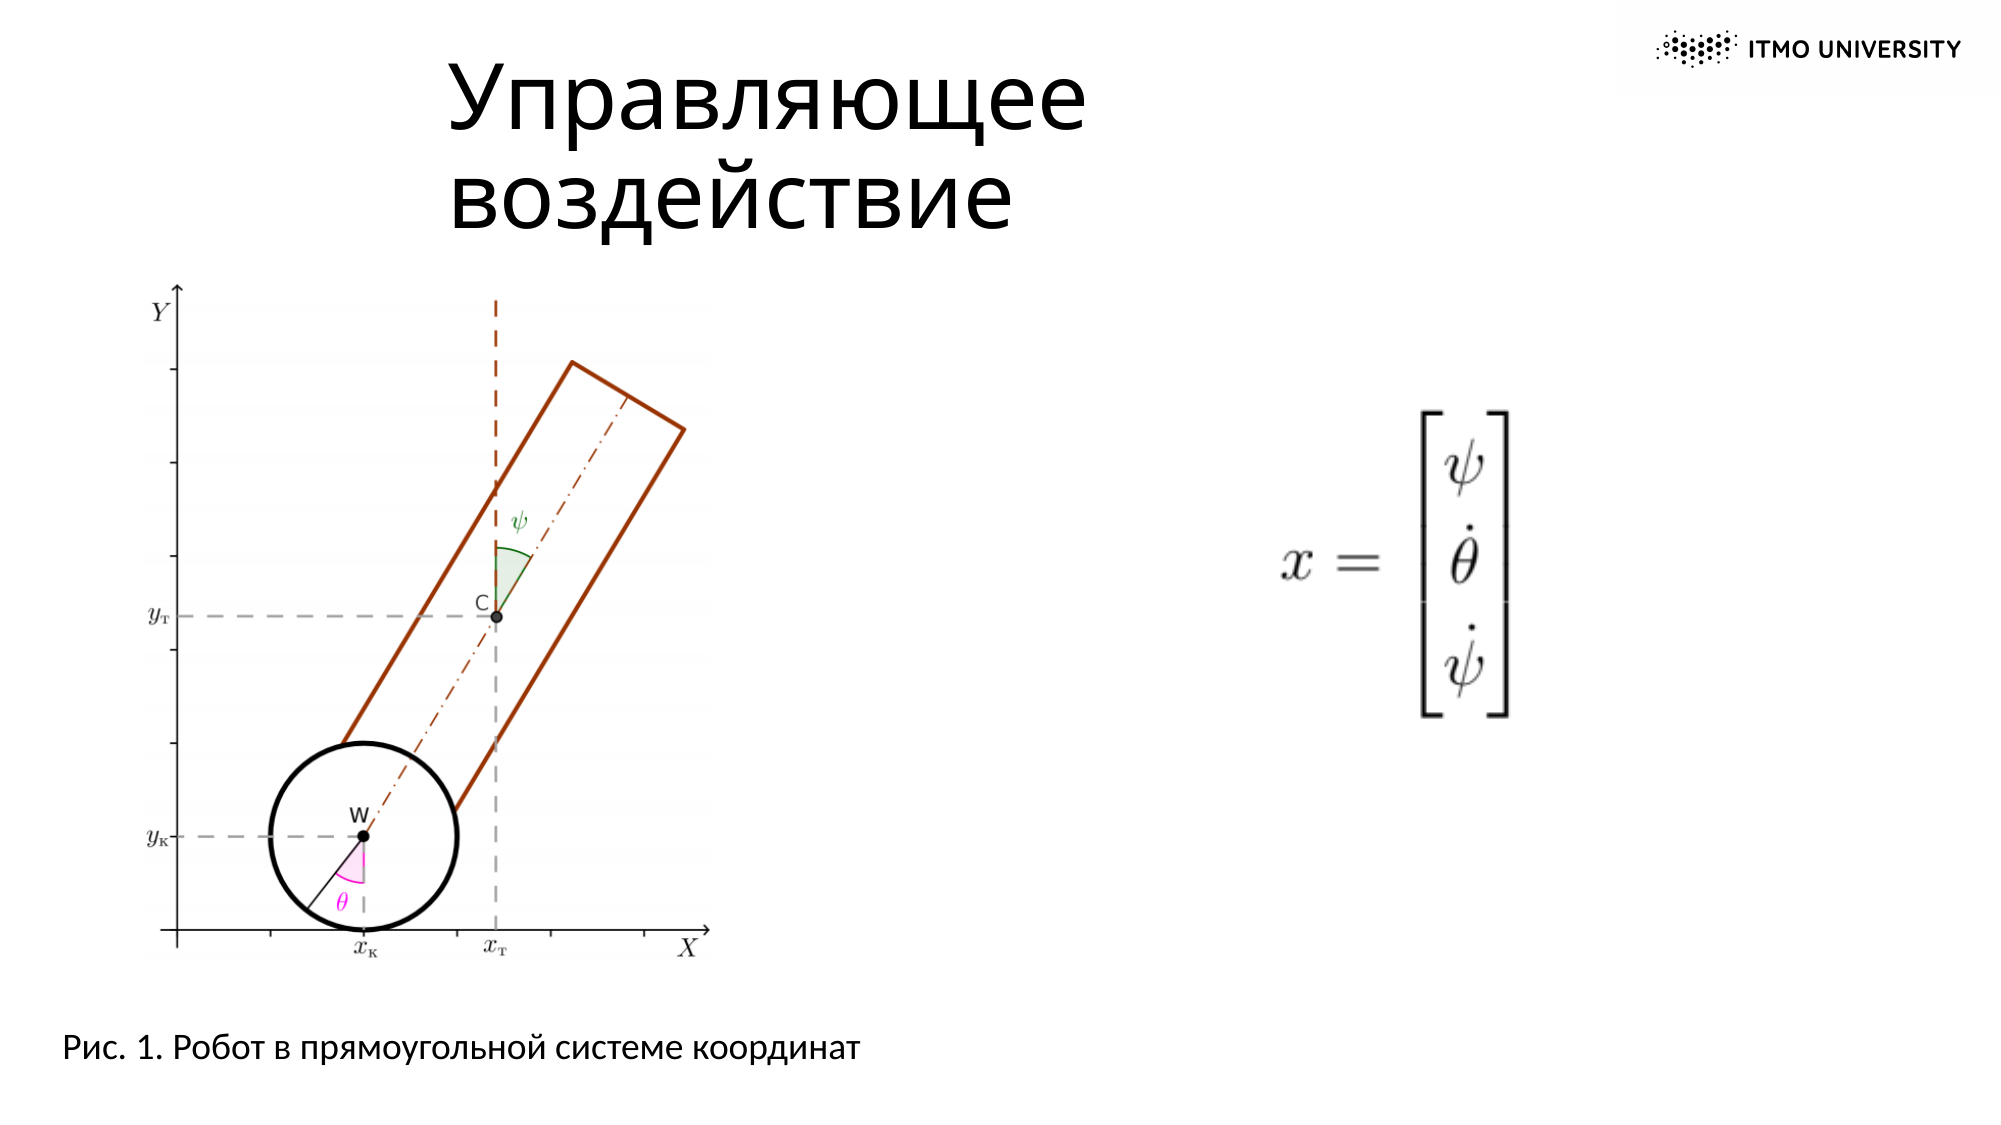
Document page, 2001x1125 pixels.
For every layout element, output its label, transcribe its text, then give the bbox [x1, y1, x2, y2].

text_box Рис. 1. Робот в прямоугольной системе координат [47, 1014, 881, 1075]
picture [1271, 388, 1513, 737]
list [135, 264, 729, 979]
title Управляющее воздействие [432, 49, 1533, 249]
picture [1616, 0, 2000, 100]
